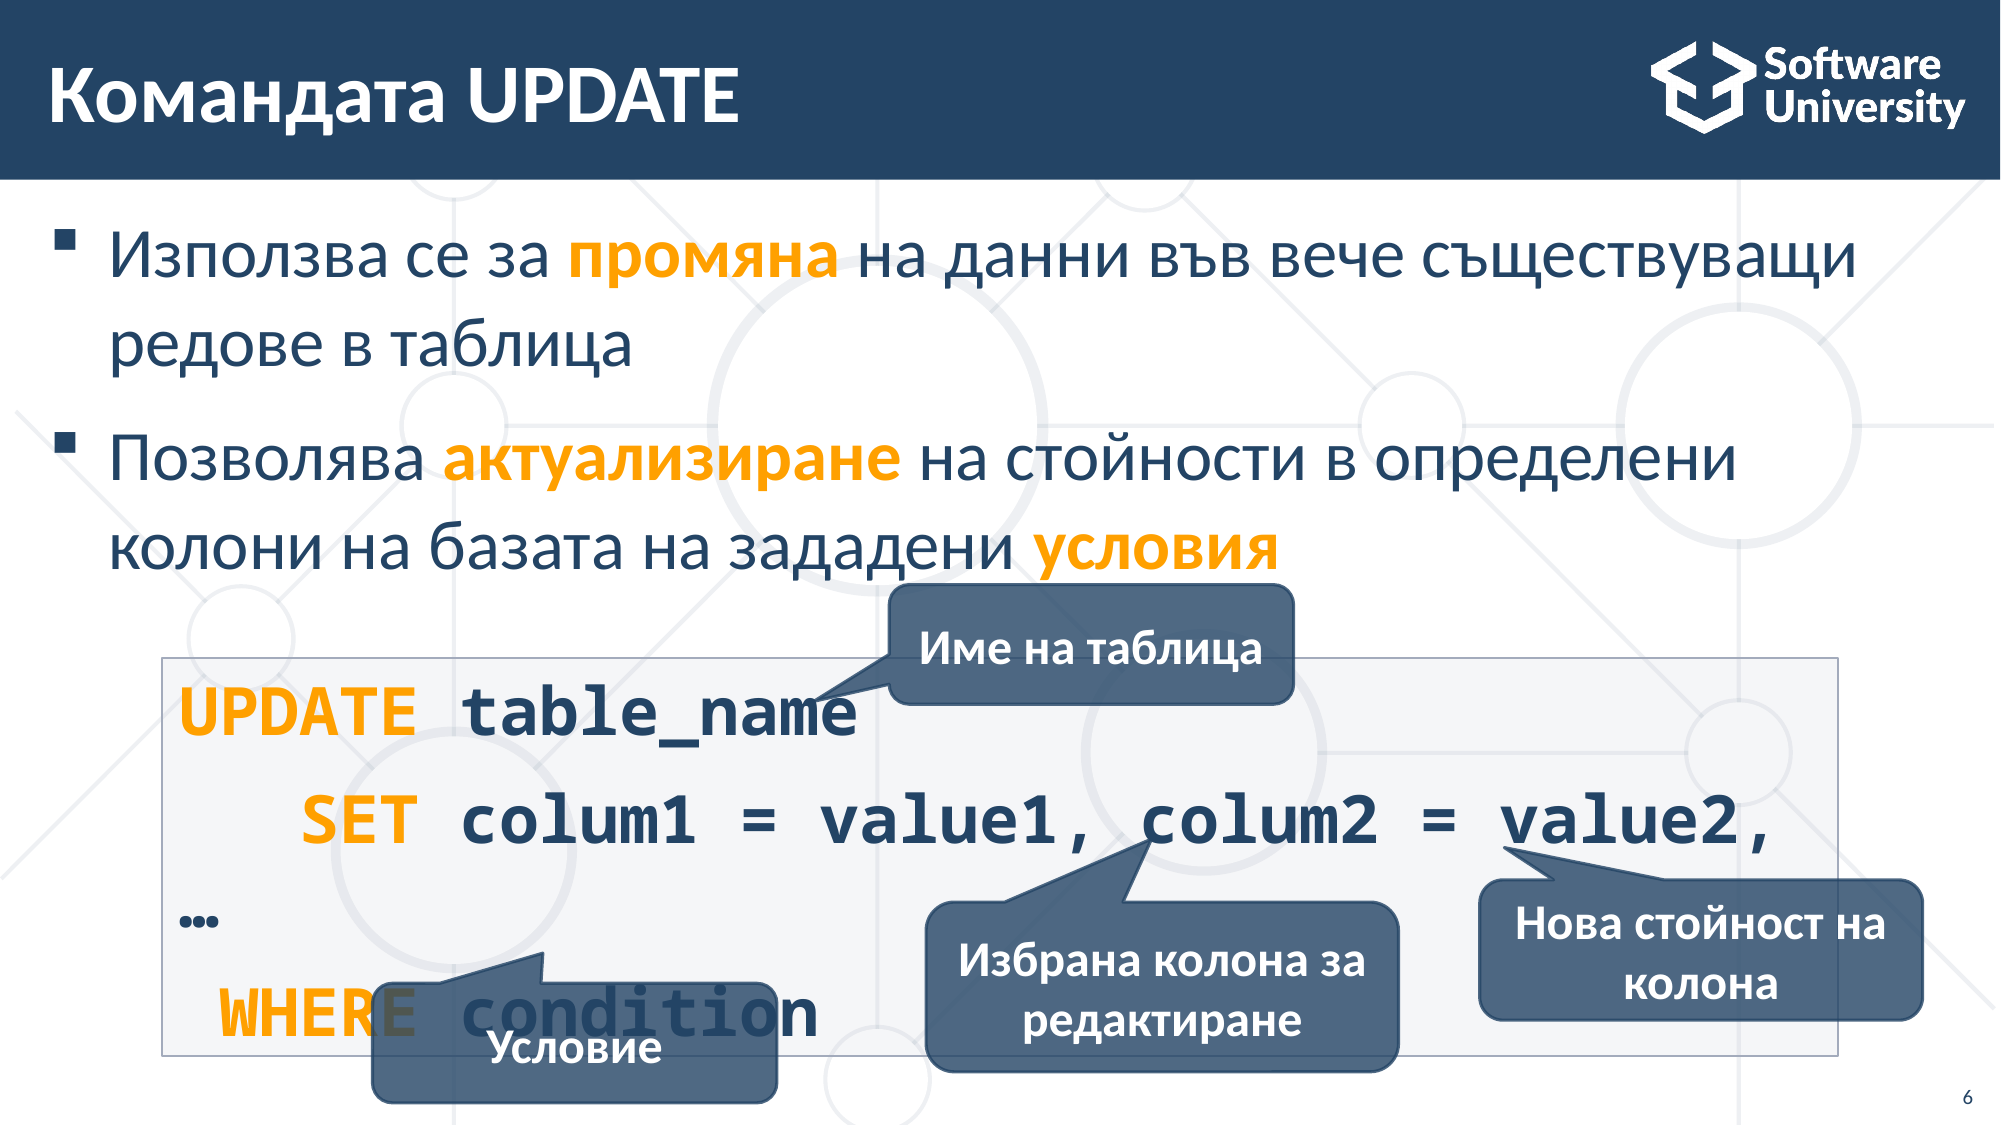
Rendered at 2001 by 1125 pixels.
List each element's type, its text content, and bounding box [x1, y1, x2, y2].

text_box Име на таблица [811, 582, 1296, 707]
text_box Условие [370, 951, 779, 1105]
text_box Избрана колона за редактиране [924, 837, 1401, 1074]
title Командата UPDATE [31, 16, 1625, 162]
picture [1651, 41, 1966, 134]
slide_number 6 [1927, 1067, 1989, 1117]
text_box UPDATE table_name SET colum1 = value1, colum2 = value2, … WHERE condition [162, 658, 1838, 1056]
text_box Нова стойност на колона [1477, 845, 1925, 1023]
list Използва се за промяна на данни във вече съществуващи редове в таблица Позволява актуализиране на стойности в определени колони на базата на зададени условия [31, 196, 1970, 1104]
